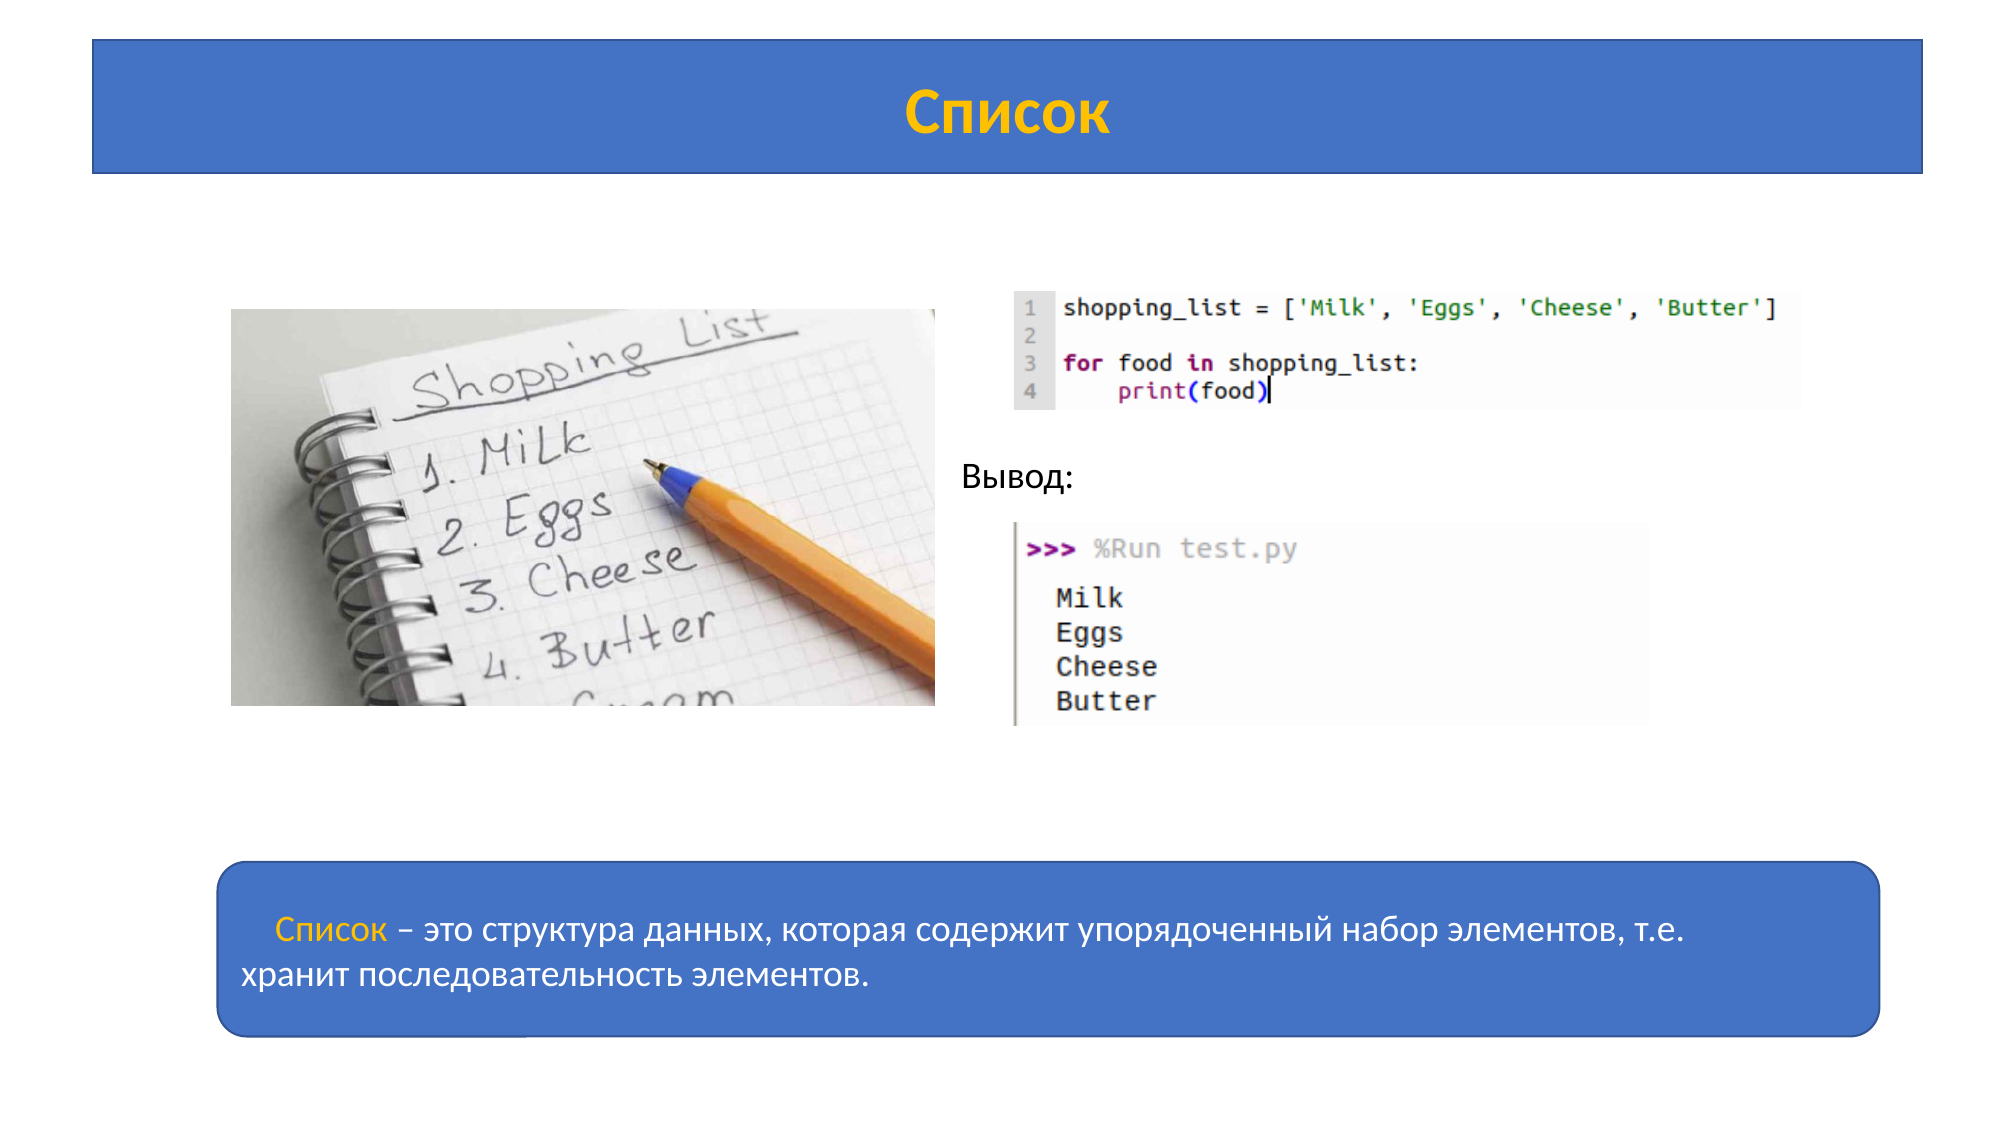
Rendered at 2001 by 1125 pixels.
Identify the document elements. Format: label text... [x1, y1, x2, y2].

text_box Список [92, 39, 1923, 174]
picture [231, 309, 935, 706]
text_box Вывод: [946, 443, 1397, 504]
picture [1013, 522, 1649, 726]
picture [1013, 291, 1802, 410]
text_box Список – это структура данных, которая содержит упорядоченный набор элементов, т.е. хранит последовательность элементов. [216, 860, 1881, 1038]
